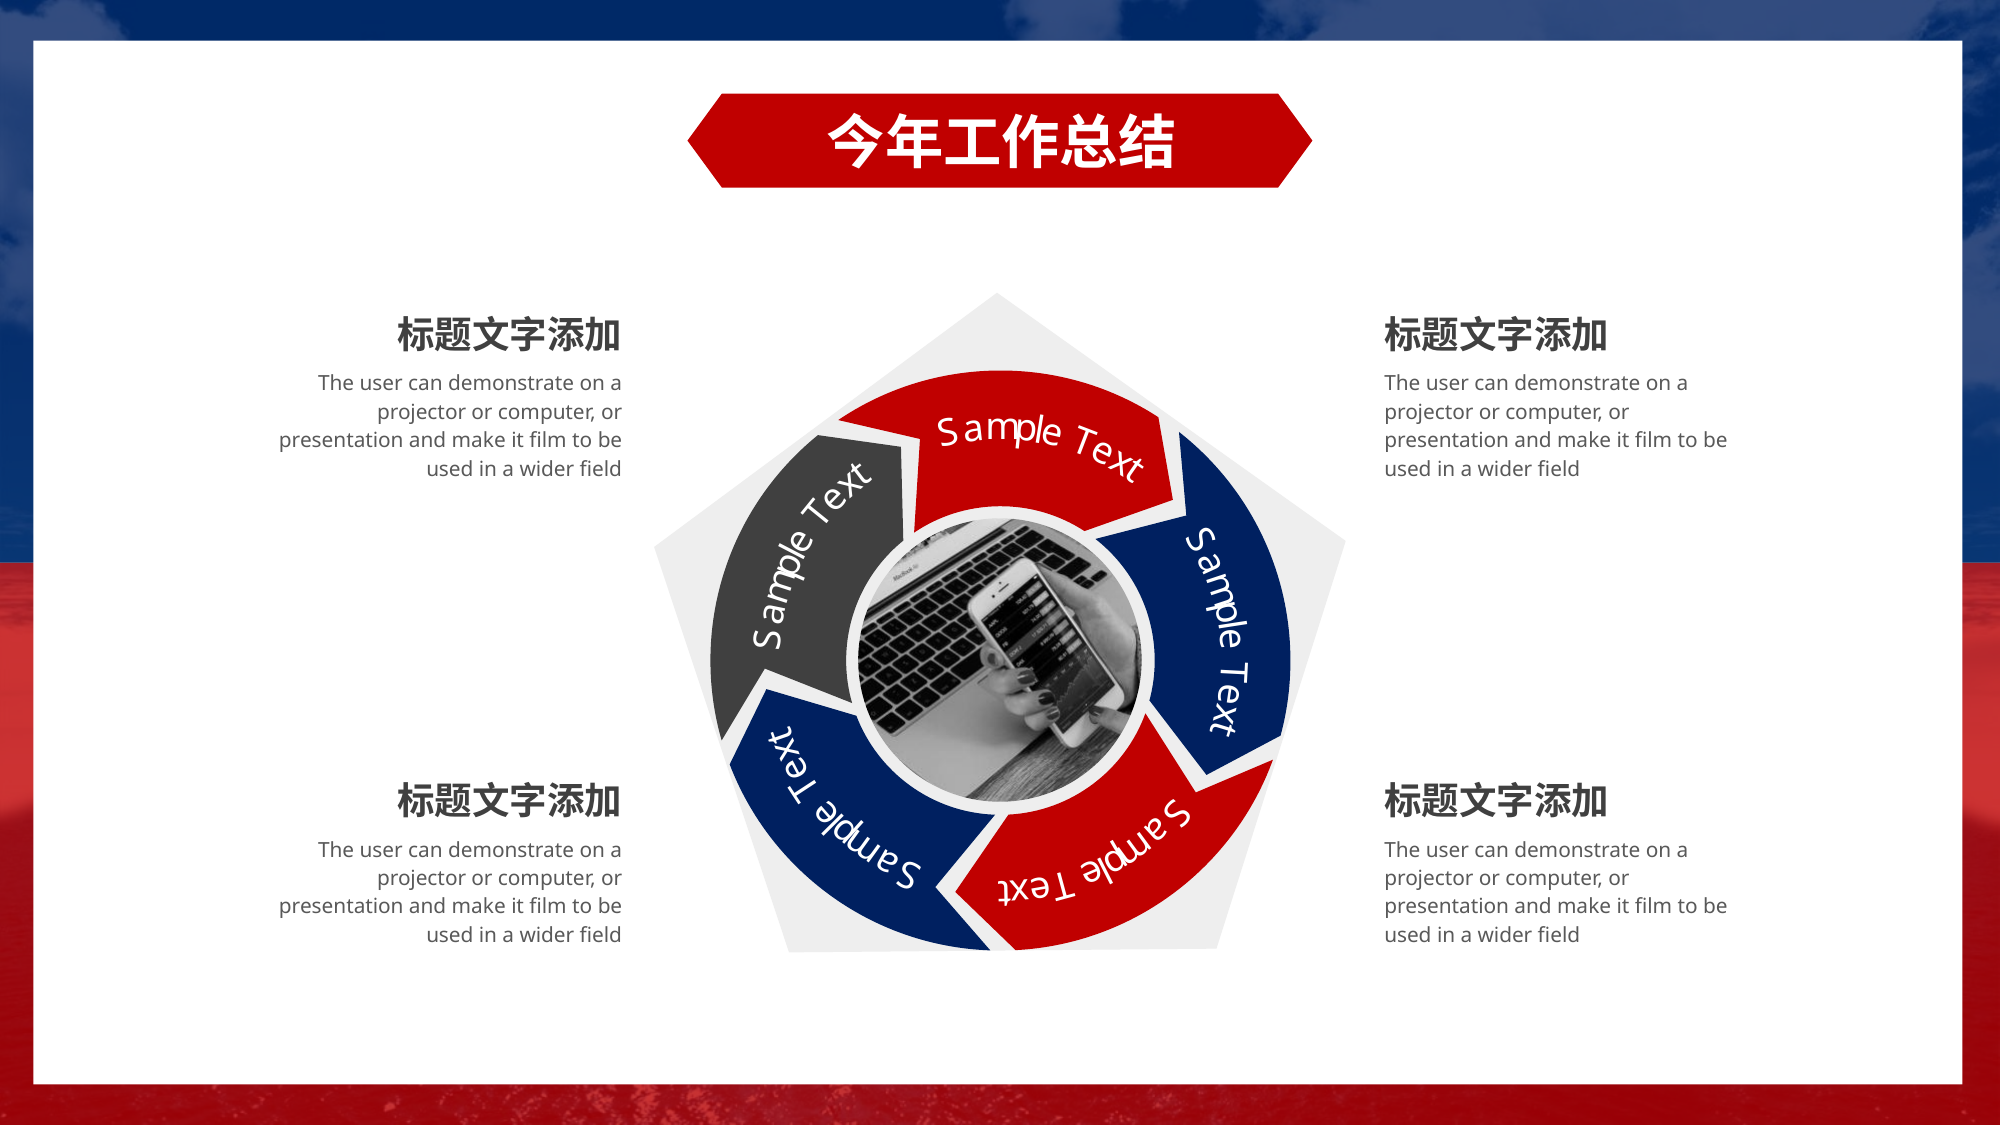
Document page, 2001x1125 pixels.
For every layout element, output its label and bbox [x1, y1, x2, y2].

text_box [654, 291, 1346, 952]
text_box [1369, 303, 1756, 490]
text_box [251, 303, 637, 490]
text_box [1369, 769, 1756, 956]
text_box [251, 769, 637, 956]
text_box [687, 93, 1313, 188]
